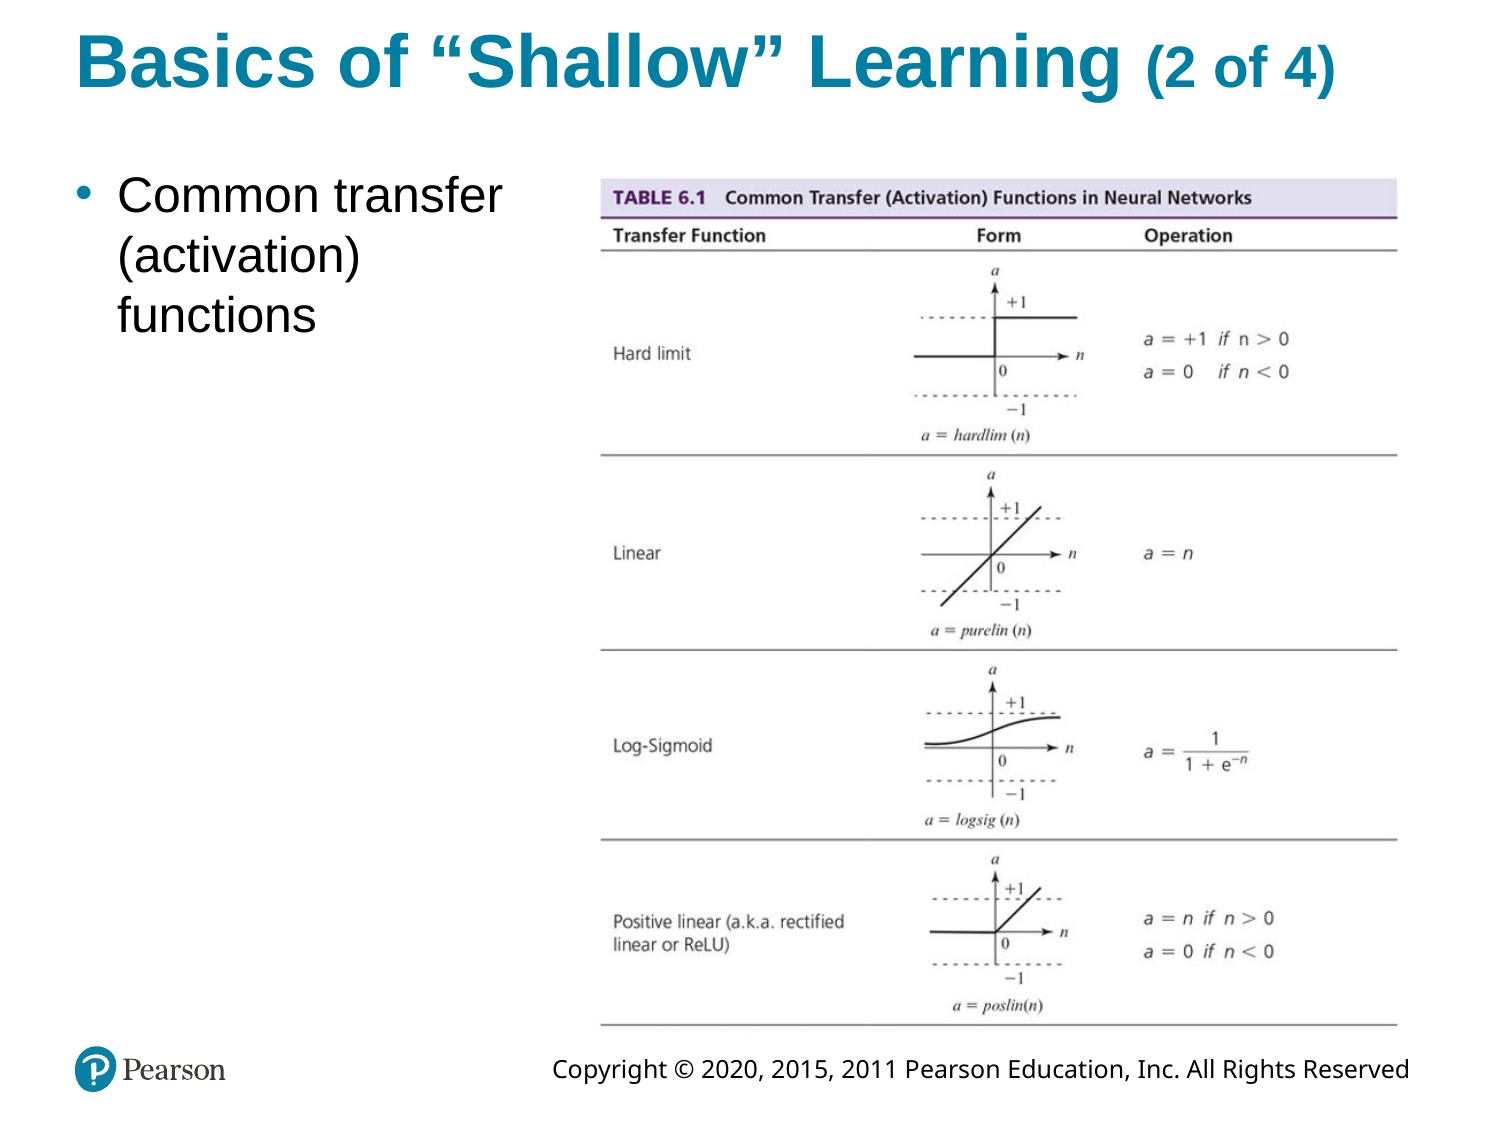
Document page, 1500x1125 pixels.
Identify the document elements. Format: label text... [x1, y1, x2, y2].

title Basics of “Shallow” Learning (2 of 4) [75, 0, 1413, 103]
picture [598, 176, 1401, 1033]
list Common transfer (activation) functions [75, 162, 525, 801]
